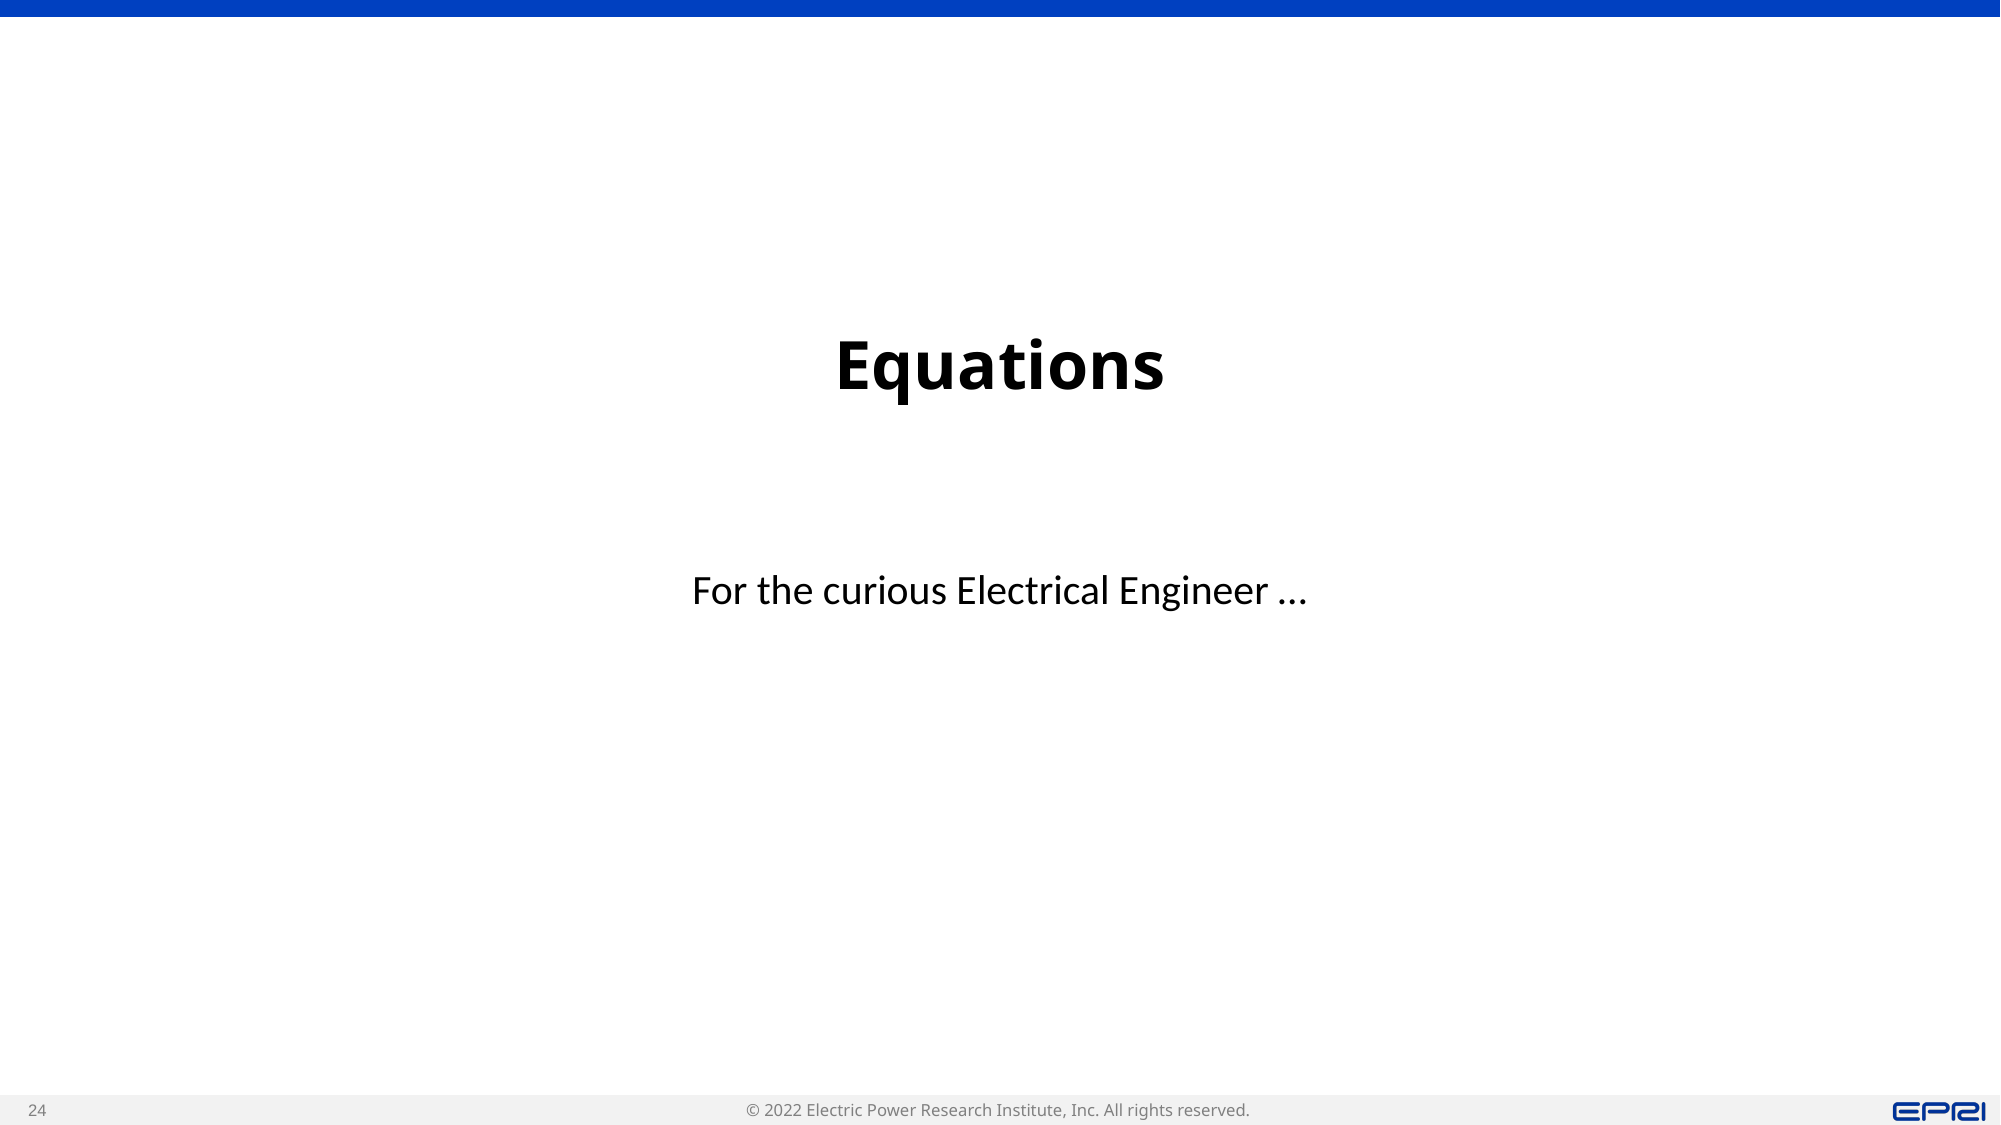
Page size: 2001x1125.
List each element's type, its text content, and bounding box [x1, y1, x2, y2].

list For the curious Electrical Engineer … [79, 554, 1921, 811]
title Equations [79, 314, 1921, 541]
picture [1892, 1102, 1986, 1121]
